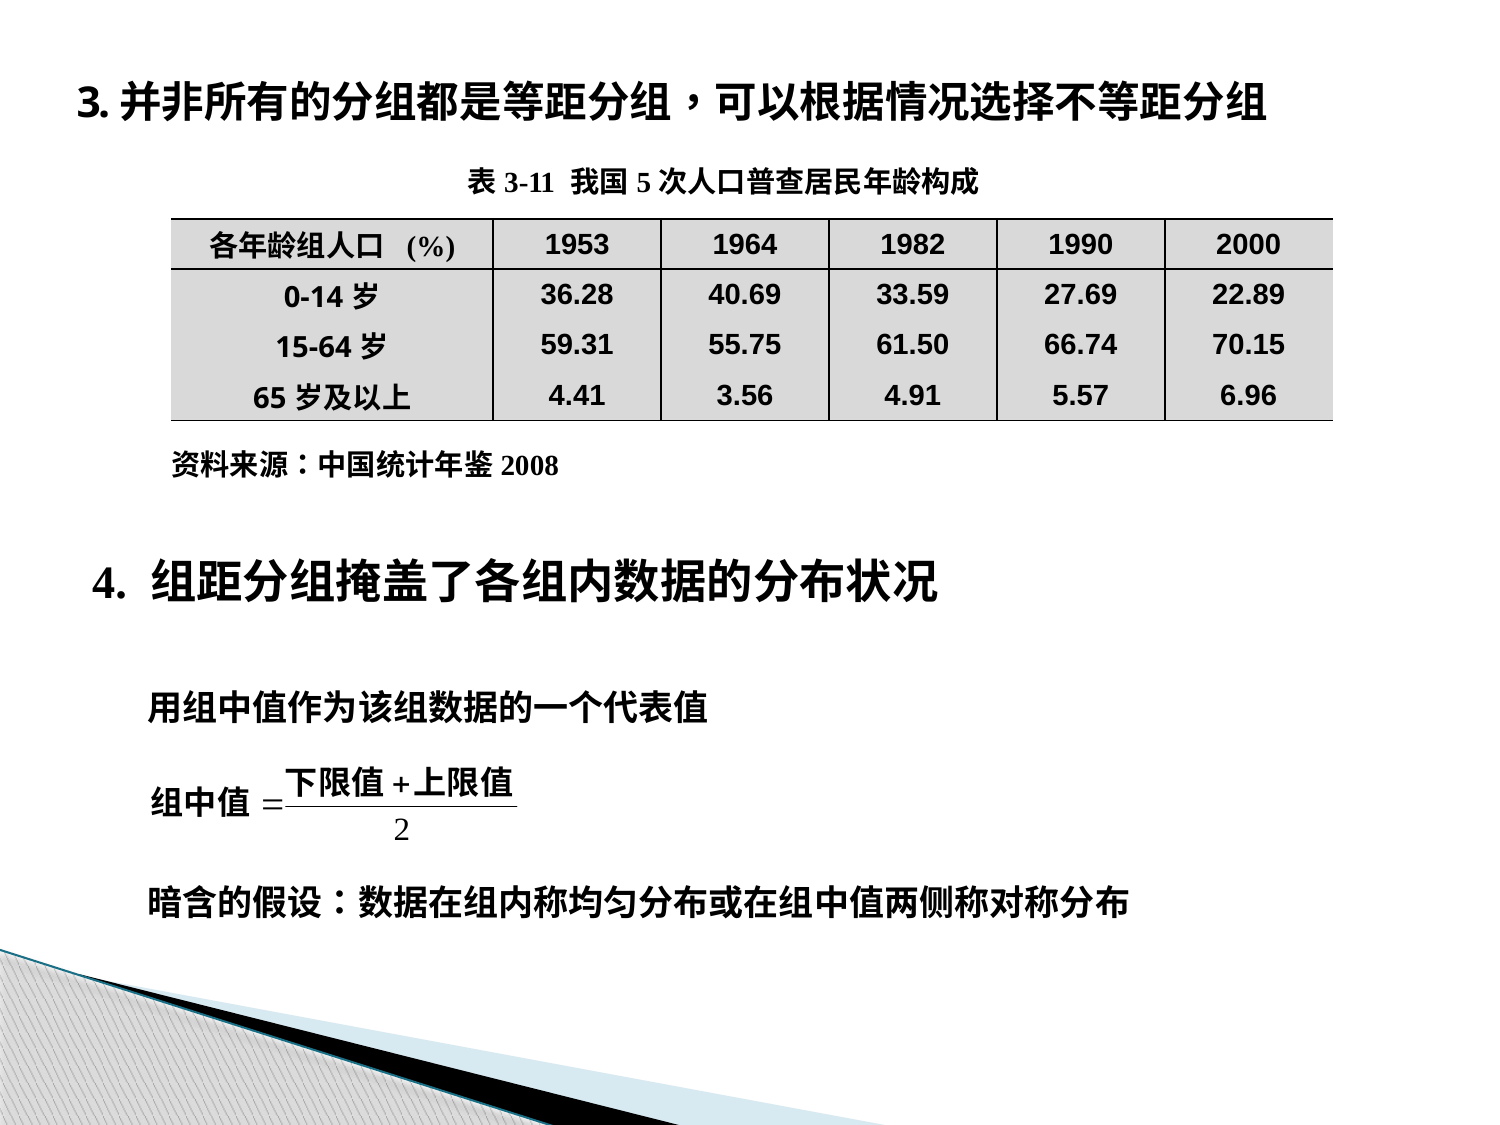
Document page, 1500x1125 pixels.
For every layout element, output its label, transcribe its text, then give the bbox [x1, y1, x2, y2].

table_cell 15-64岁 [171, 320, 492, 370]
table_cell 22.89 [1166, 270, 1333, 320]
table_cell 27.69 [998, 270, 1164, 320]
table_header 1990 [998, 227, 1164, 268]
table_cell 0-14岁 [171, 270, 492, 320]
picture [76, 54, 1333, 215]
picture [170, 432, 1037, 498]
table_header 各年龄组人口 (%) [171, 220, 492, 268]
picture [147, 668, 1185, 942]
table_header 2000 [1166, 224, 1333, 268]
table_cell 65岁及以上 [171, 370, 492, 420]
table_cell 61.50 [830, 320, 996, 370]
table_cell 59.31 [494, 320, 660, 370]
table_cell 4.91 [830, 370, 996, 420]
table_cell 6.96 [1166, 370, 1333, 420]
table_cell 33.59 [830, 270, 996, 320]
table_header 1964 [662, 227, 828, 268]
table_cell 36.28 [494, 270, 660, 320]
table_cell 3.56 [662, 370, 828, 420]
table_cell 70.15 [1166, 320, 1333, 370]
table_cell 66.74 [998, 320, 1164, 370]
table_cell 5.57 [998, 370, 1164, 420]
table_cell 4.41 [494, 370, 660, 420]
table_header 1982 [830, 227, 996, 268]
table_cell 40.69 [662, 270, 828, 320]
table_cell 55.75 [662, 320, 828, 370]
picture [91, 529, 1464, 634]
table_header 1953 [494, 227, 660, 268]
